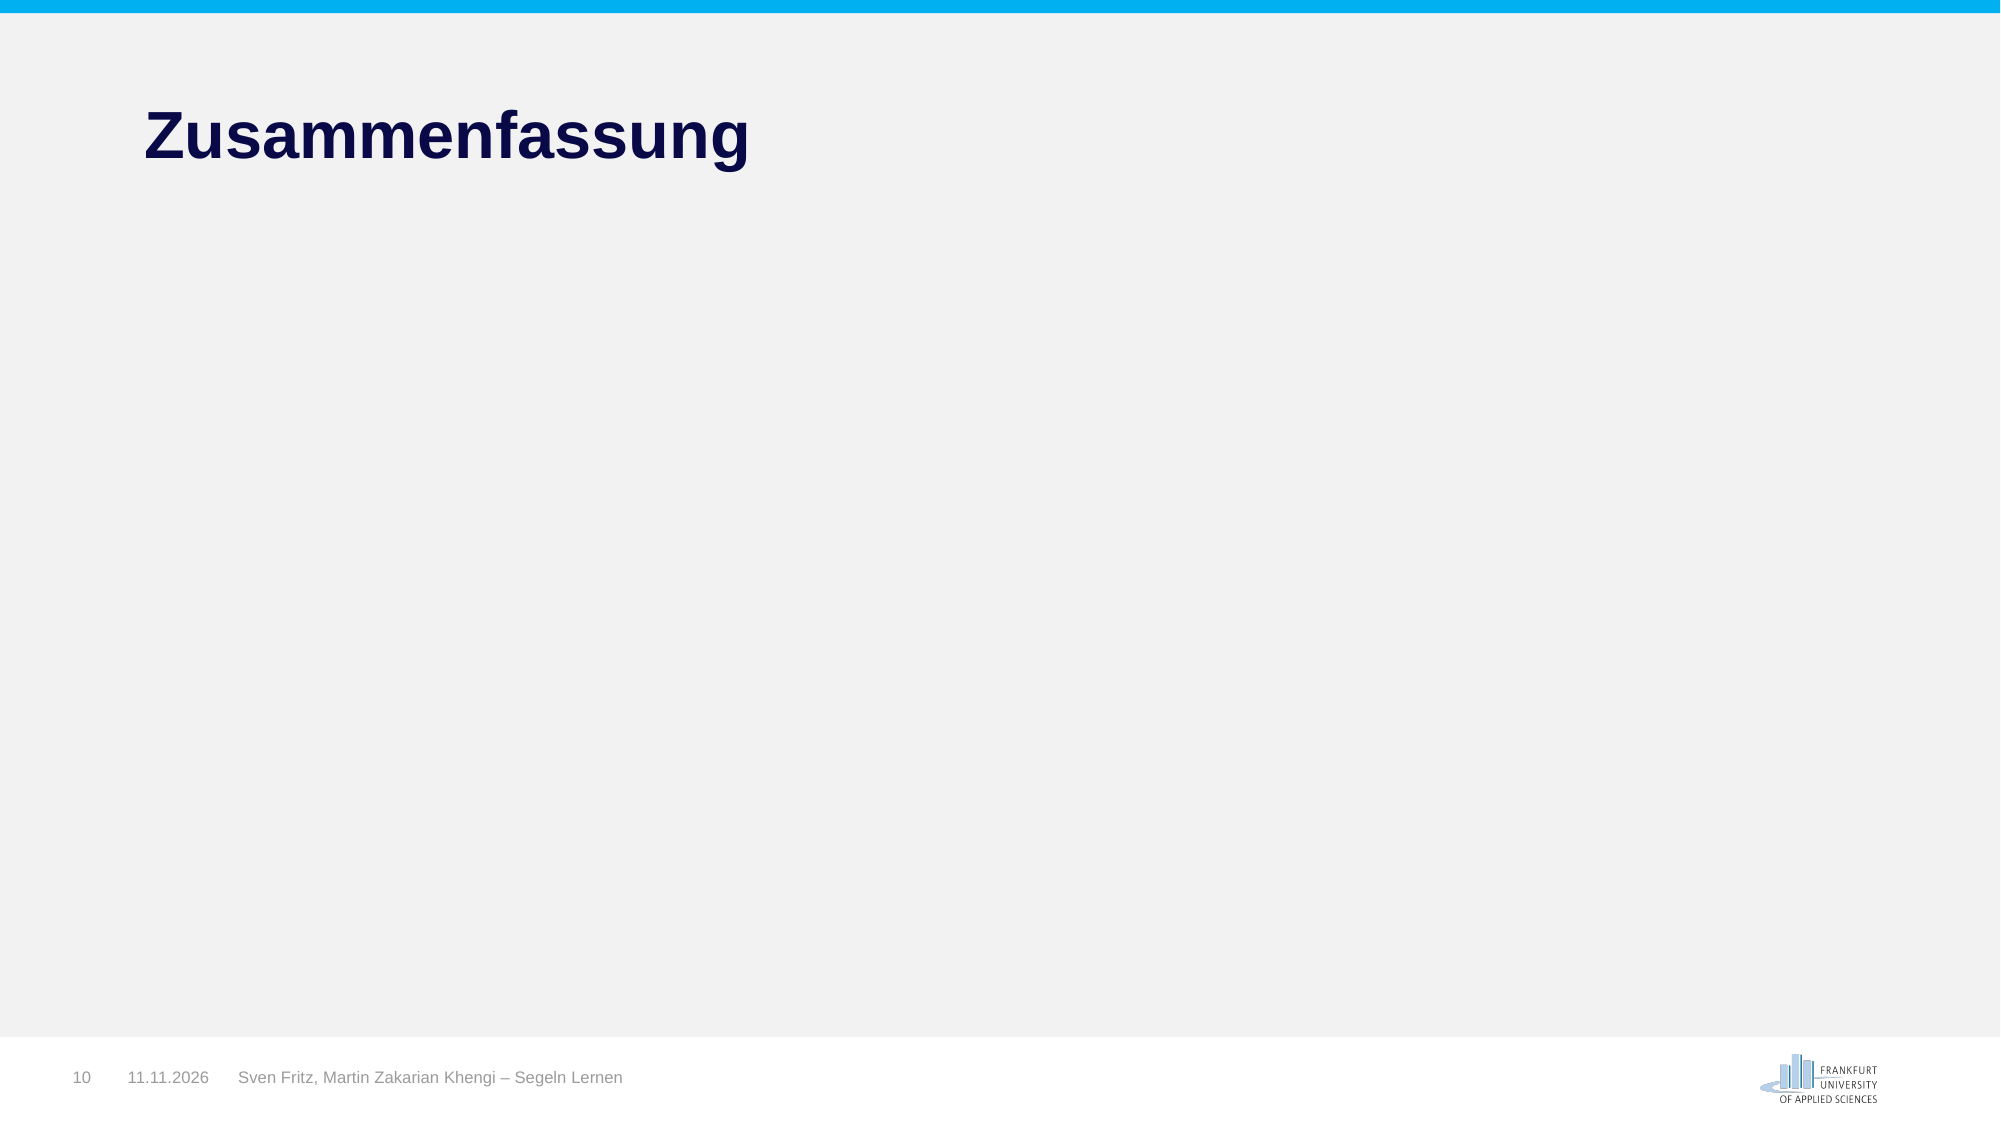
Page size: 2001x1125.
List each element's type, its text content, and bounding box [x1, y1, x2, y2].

title Zusammenfassung [144, 101, 1857, 184]
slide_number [127, 1058, 233, 1095]
picture [1760, 1054, 1877, 1103]
footer Sven Fritz, Martin Zakarian Khengi – Segeln Lernen [238, 1058, 1644, 1095]
slide_number 10 [72, 1058, 117, 1095]
